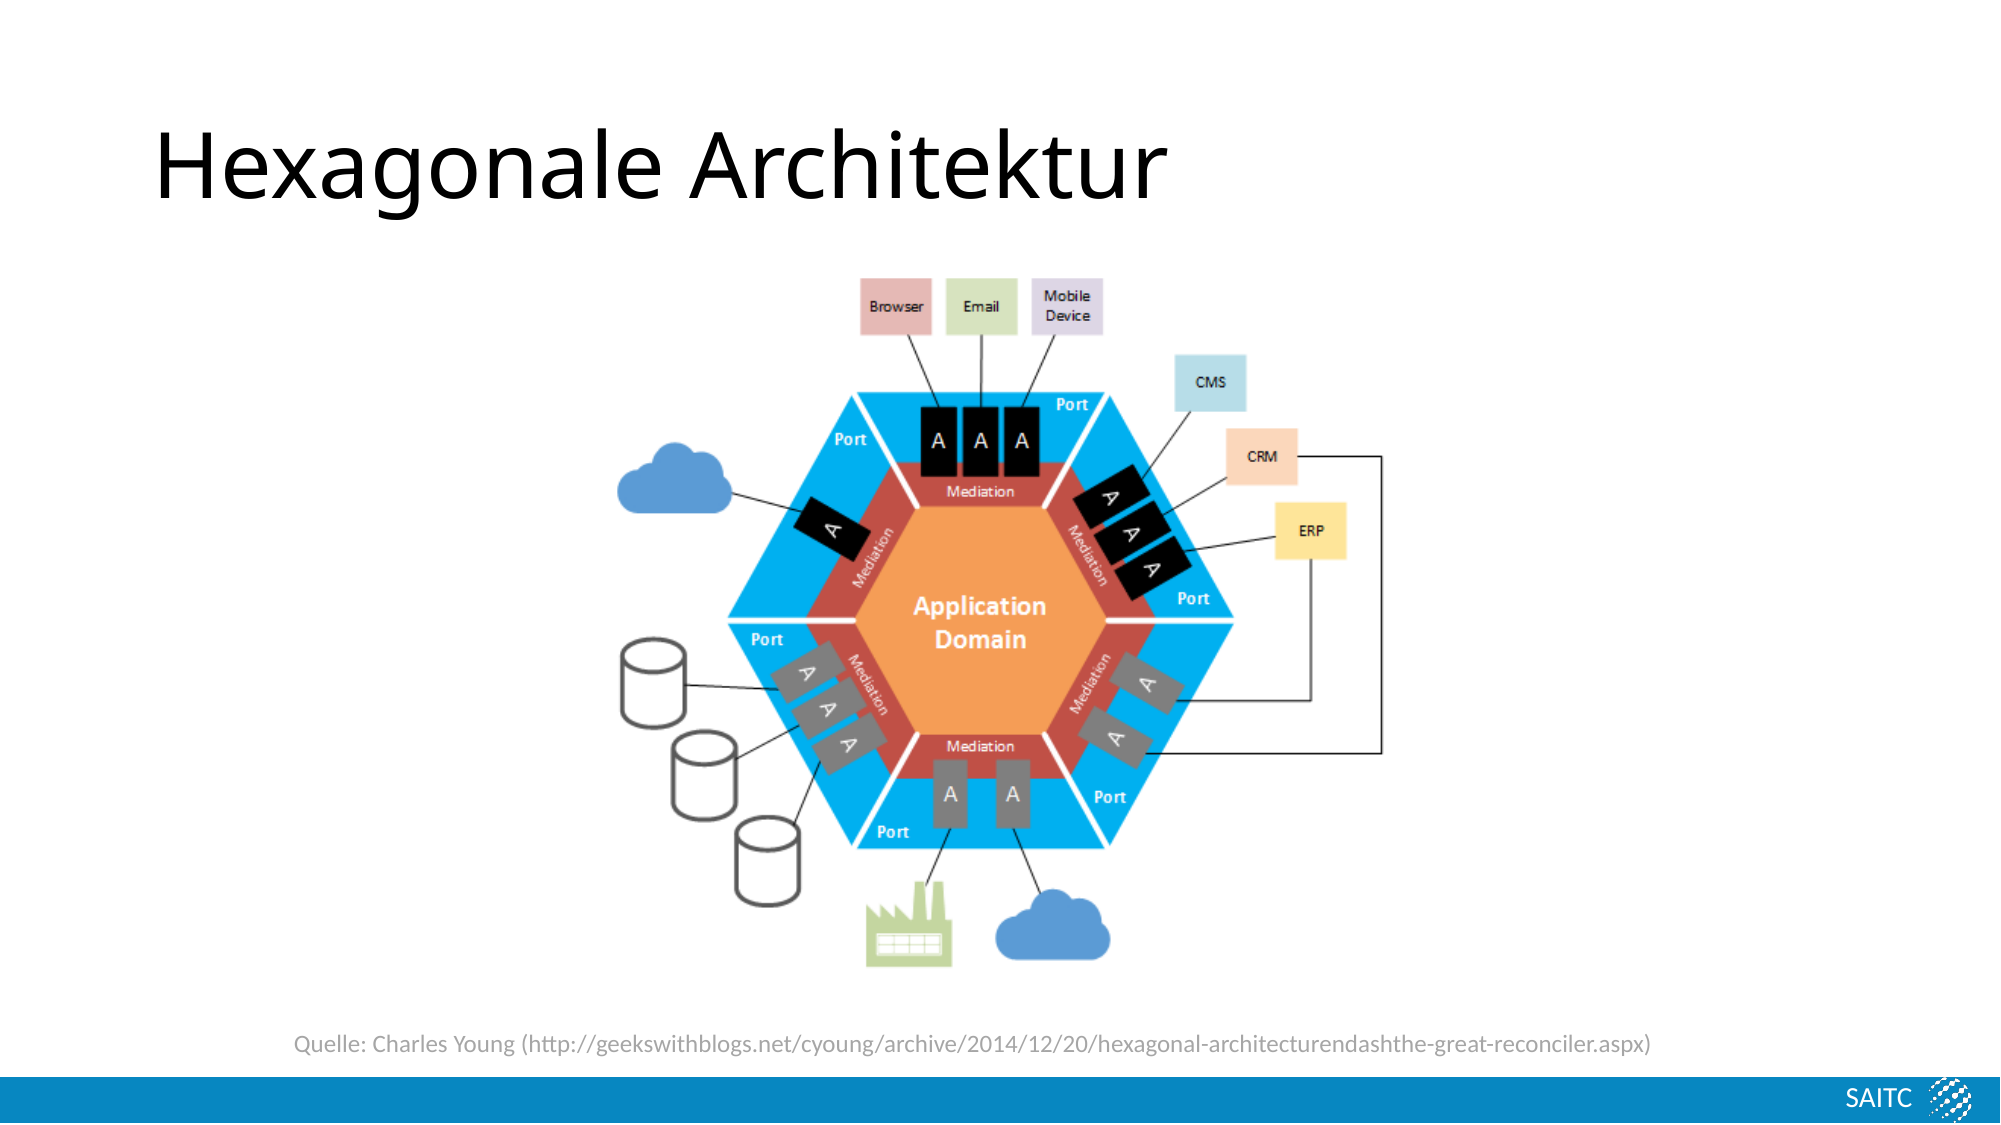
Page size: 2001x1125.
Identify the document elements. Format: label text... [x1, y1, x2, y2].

picture [1921, 1072, 1979, 1080]
picture [616, 277, 1384, 970]
text_box Quelle: Charles Young (http://geekswithblogs.net/cyoung/archive/2014/12/20/hexagonal-architecturendashthe-great-reconciler.aspx) [279, 1019, 1721, 1065]
title Hexagonale Architektur [137, 59, 1863, 278]
